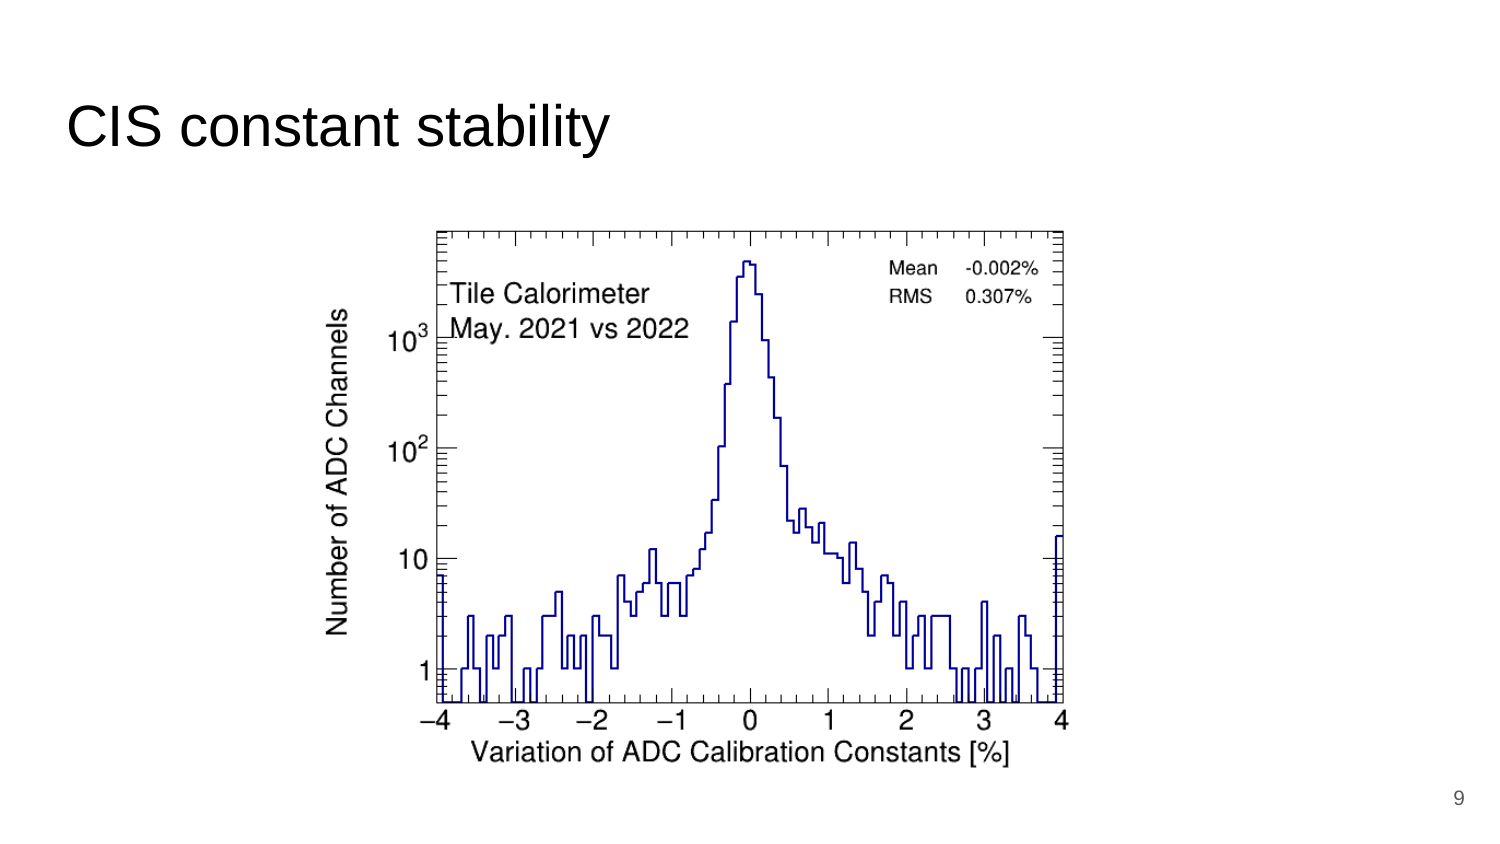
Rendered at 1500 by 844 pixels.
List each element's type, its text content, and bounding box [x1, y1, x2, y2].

slide_number ‹#› [1389, 764, 1480, 830]
picture [315, 175, 1185, 803]
title CIS constant stability [51, 72, 1449, 167]
